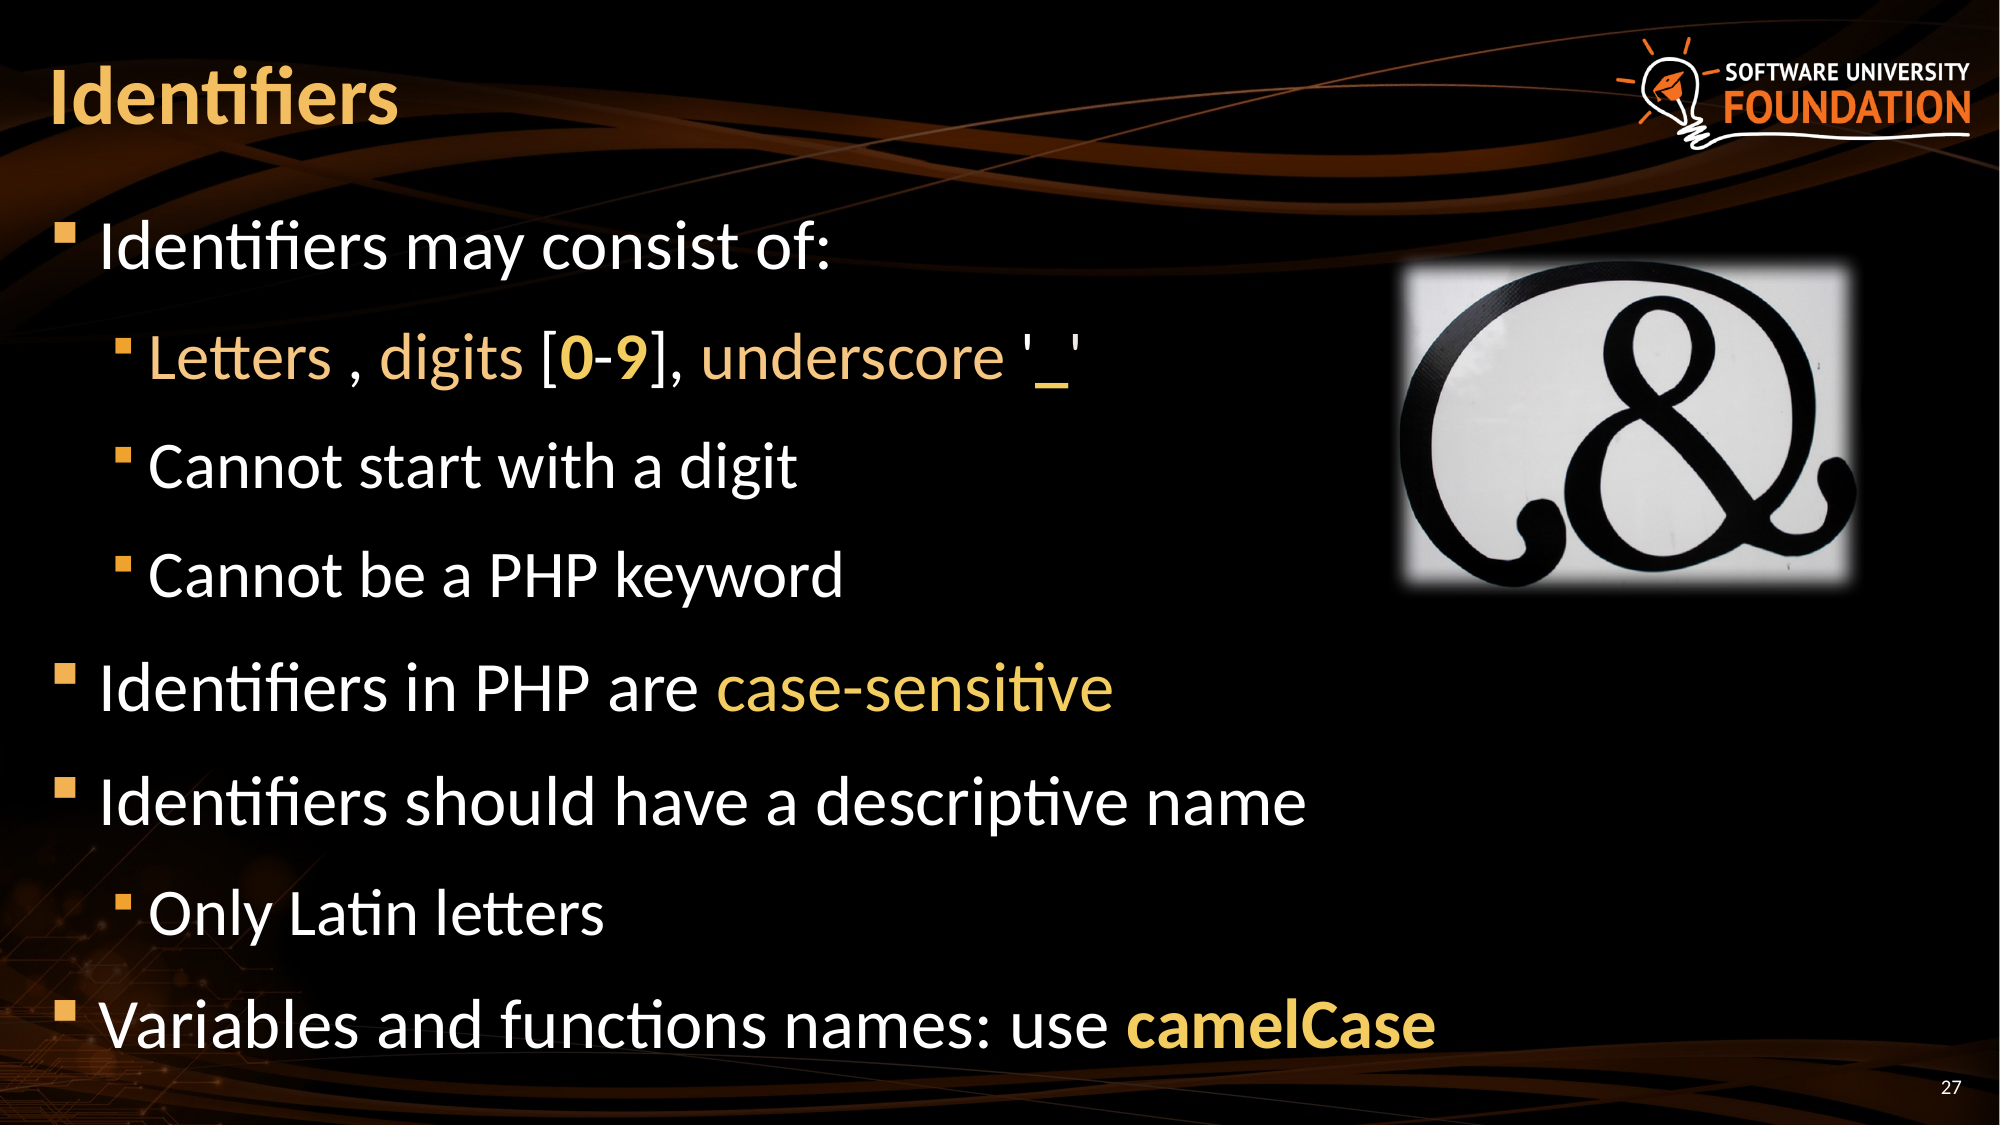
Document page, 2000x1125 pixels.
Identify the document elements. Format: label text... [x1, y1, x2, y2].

picture [0, 0, 2000, 1125]
list Identifiers may consist of: Letters , digits [0-9], underscore '_' Cannot start with a digit Cannot be a PHP keyword Identifiers in PHP are case-sensitive Identifiers should have a descriptive name Only Latin letters Variables and functions names: use camelCase [31, 188, 1968, 1103]
title Identifiers [30, 6, 1602, 189]
